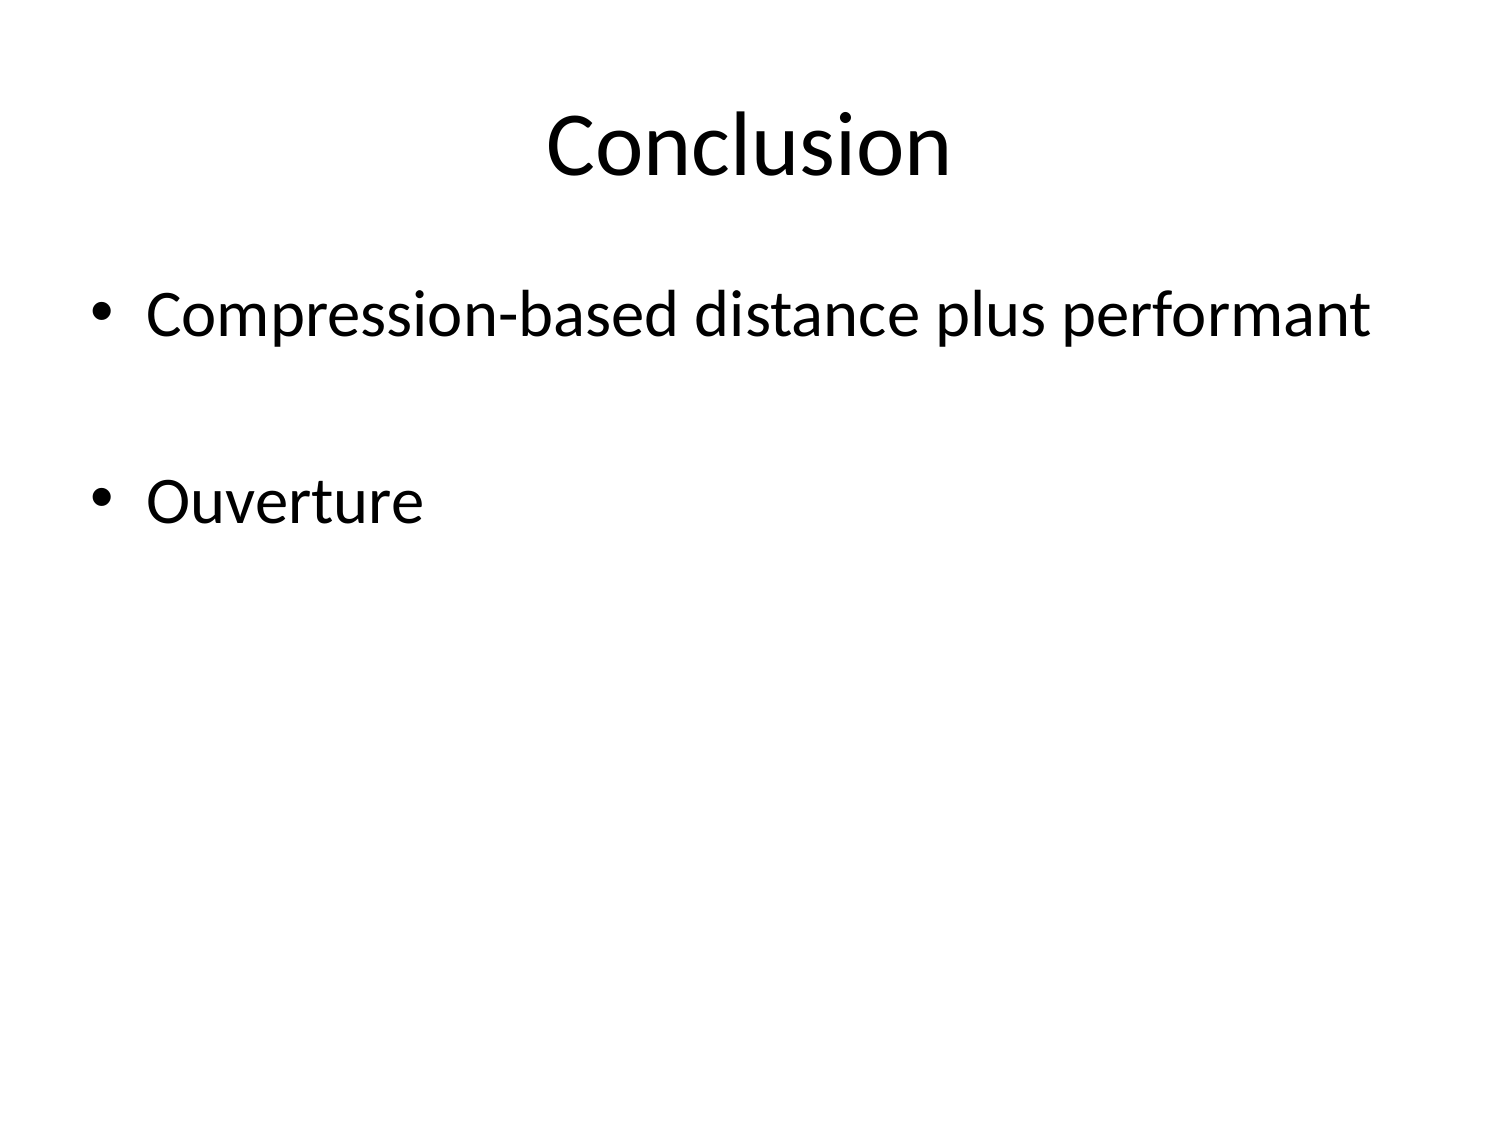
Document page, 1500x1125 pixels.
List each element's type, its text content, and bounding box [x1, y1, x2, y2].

title Conclusion [75, 45, 1425, 233]
list Compression-based distance plus performant Ouverture [75, 262, 1425, 1005]
